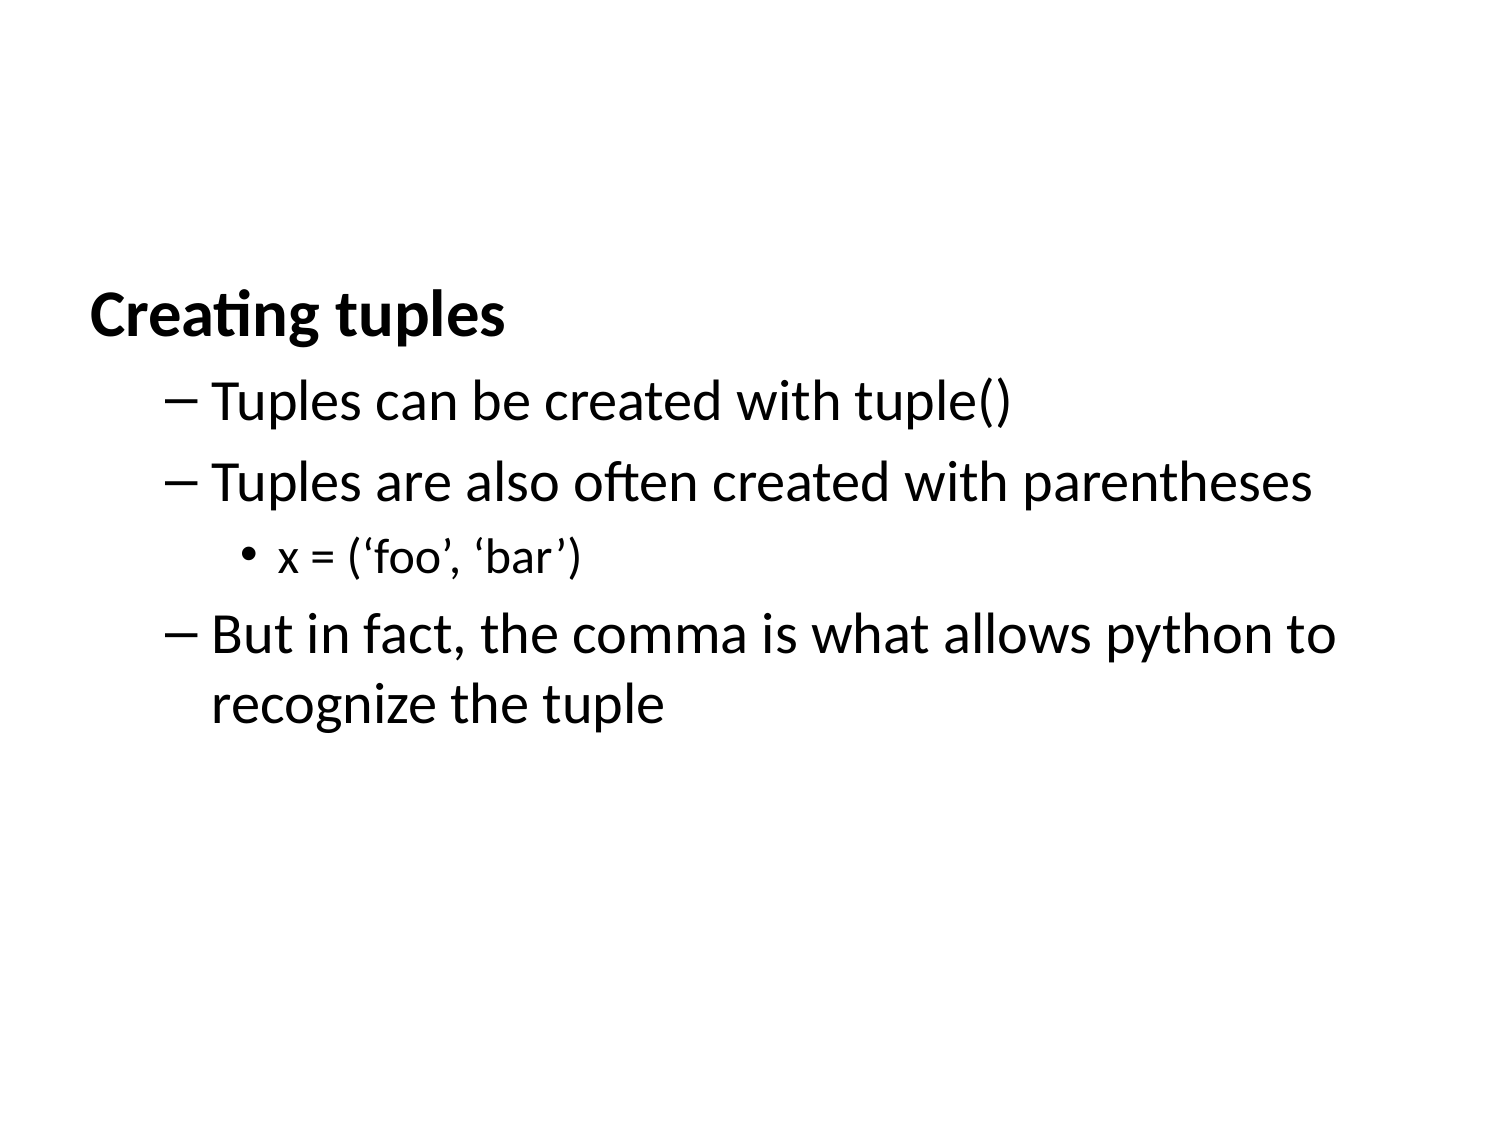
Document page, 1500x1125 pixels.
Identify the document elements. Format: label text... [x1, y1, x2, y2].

list Creating tuples Tuples can be created with tuple() Tuples are also often created with parentheses x = (‘foo’, ‘bar’) But in fact, the comma is what allows python to recognize the tuple [75, 262, 1425, 1005]
